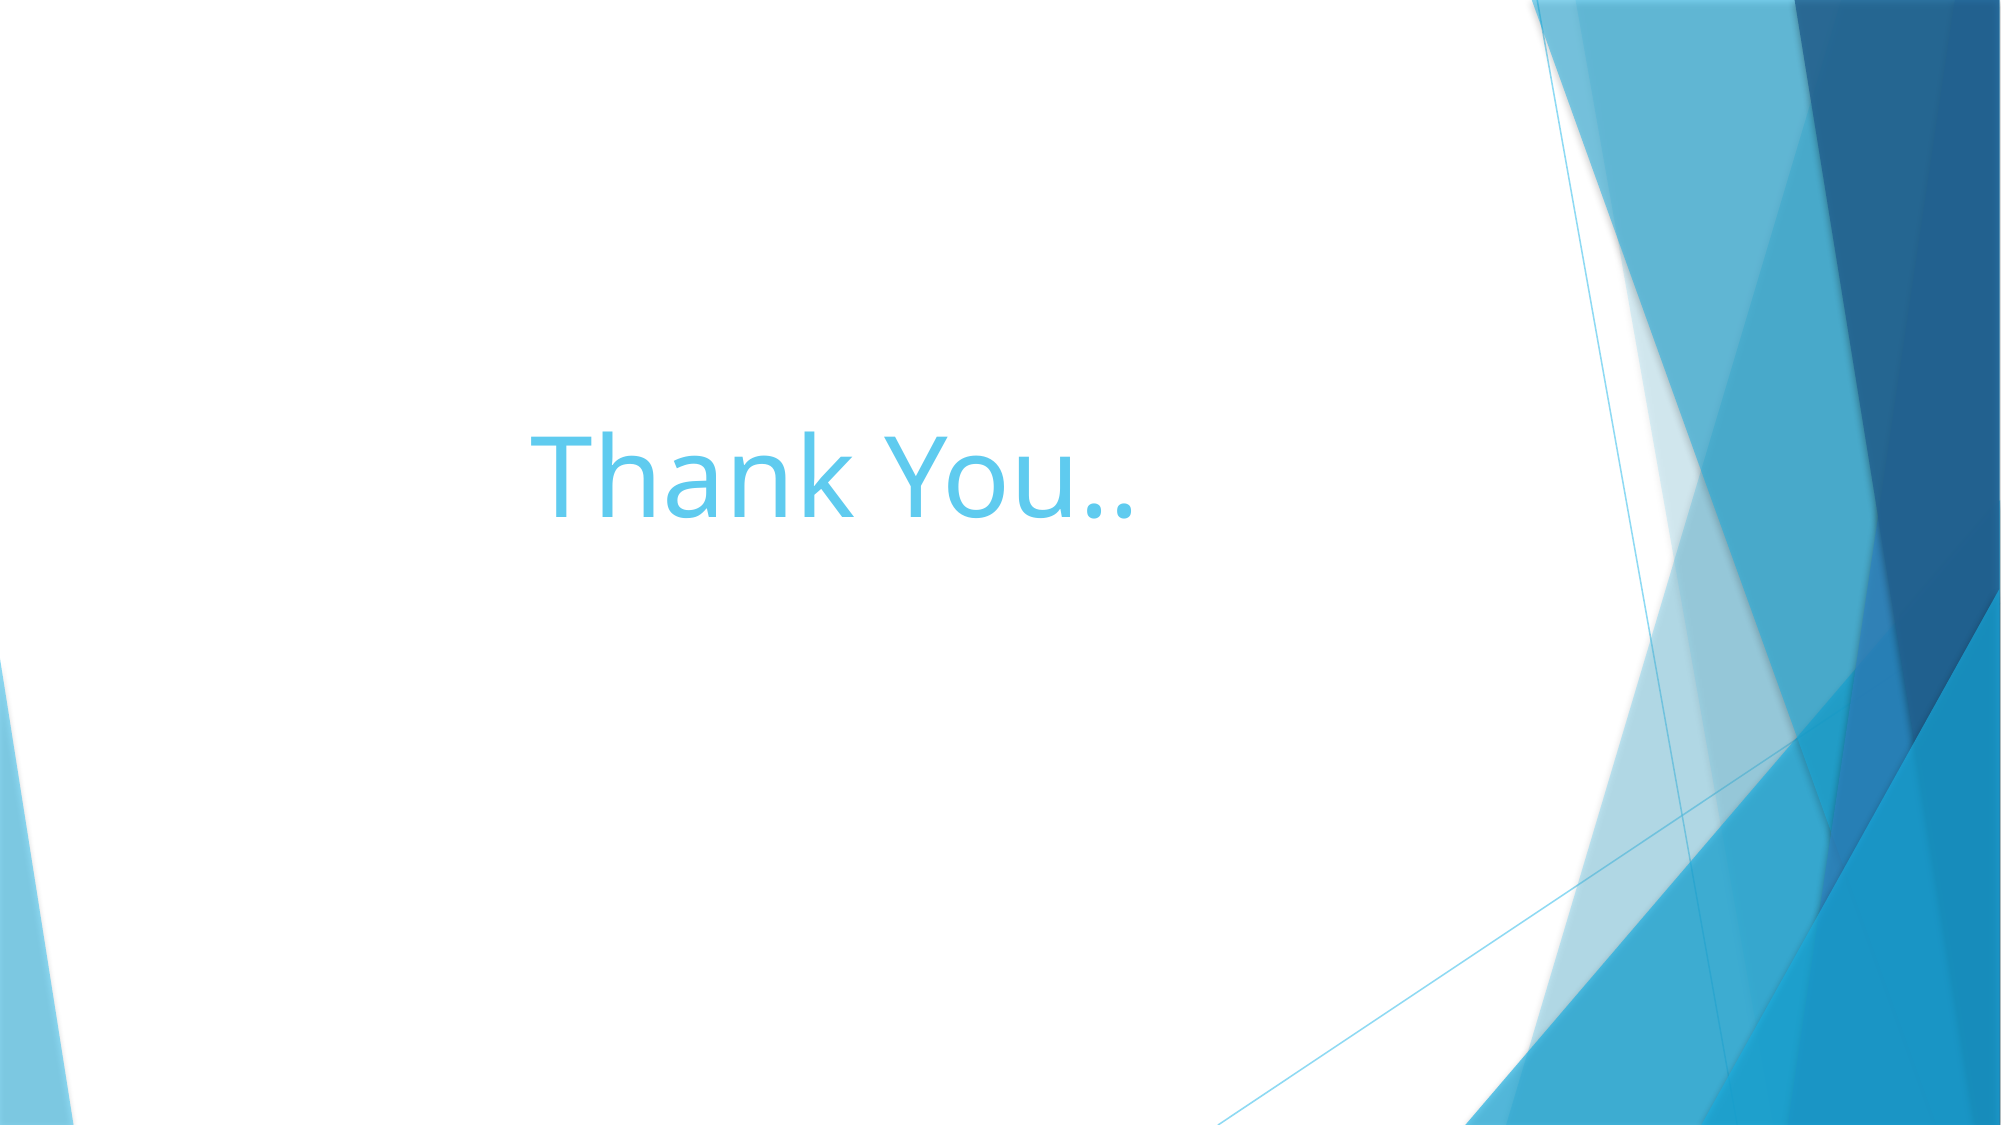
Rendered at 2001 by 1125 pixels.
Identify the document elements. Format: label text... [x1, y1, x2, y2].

text_box Thank You.. [515, 398, 1156, 548]
